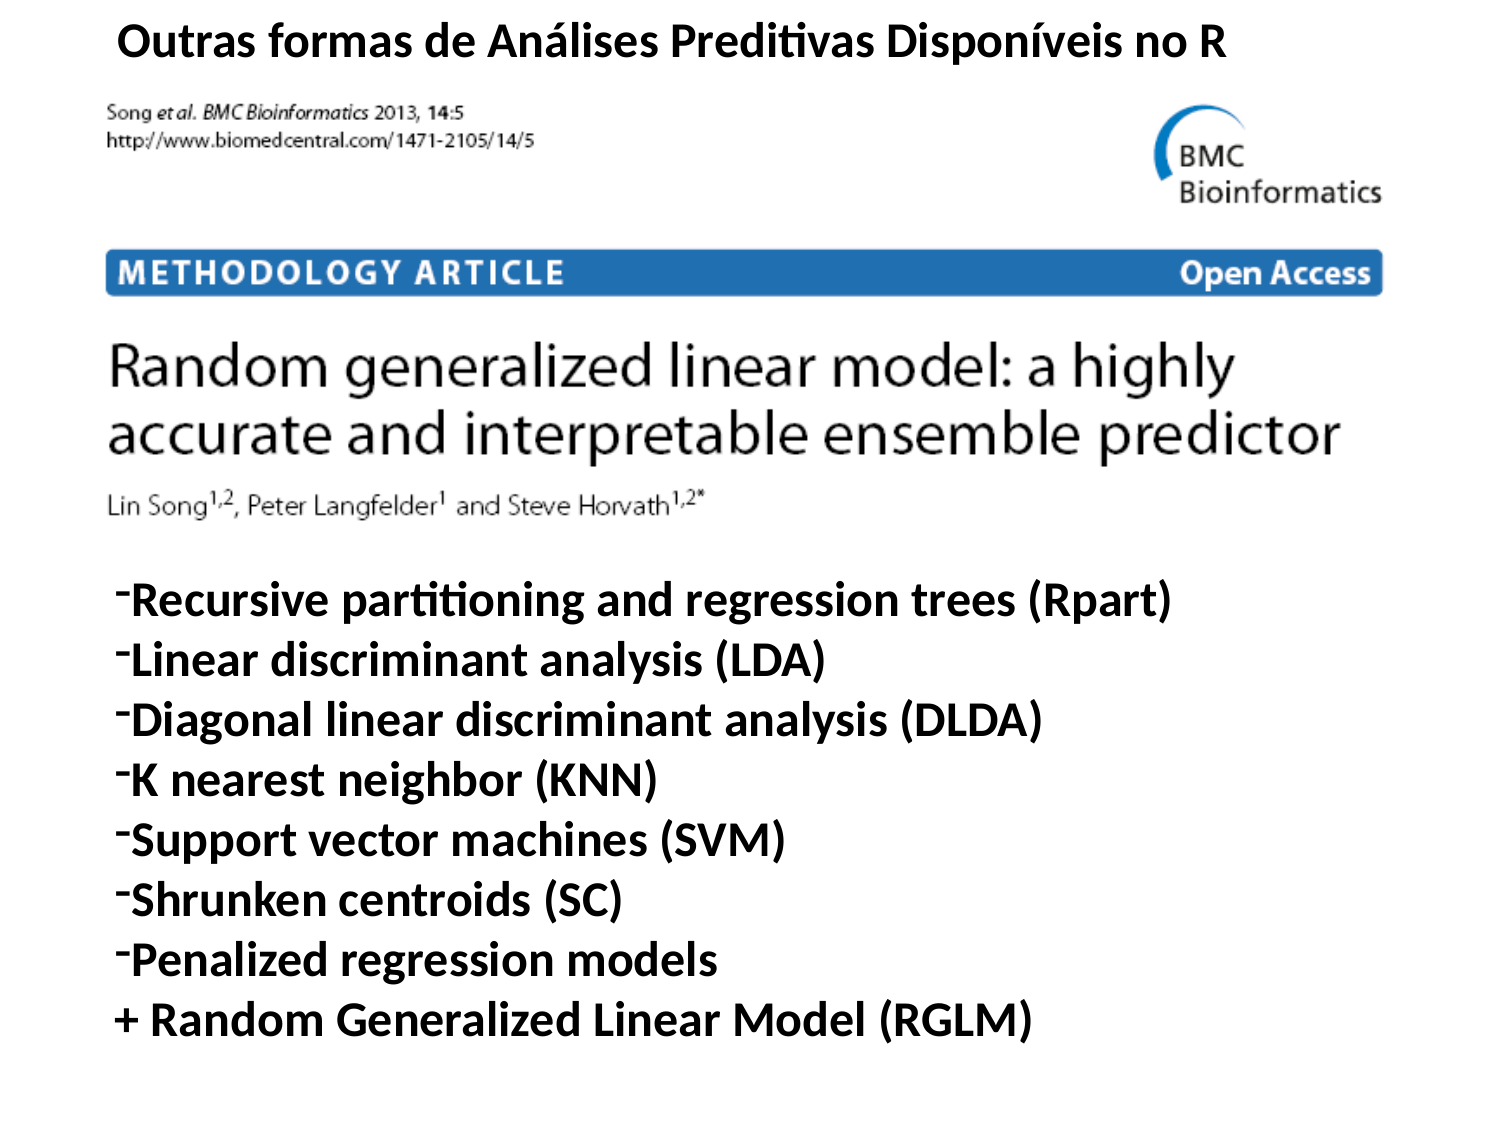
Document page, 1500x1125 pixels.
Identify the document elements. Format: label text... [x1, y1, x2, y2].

picture [82, 87, 1401, 538]
text_box Recursive partitioning and regression trees (Rpart) Linear discriminant analysis (LDA) Diagonal linear discriminant analysis (DLDA) K nearest neighbor (KNN) Support vector machines (SVM) Shrunken centroids (SC) Penalized regression models + Random Generalized Linear Model (RGLM) [99, 558, 1329, 1054]
text_box Outras formas de Análises Preditivas Disponíveis no R [102, 0, 1244, 75]
